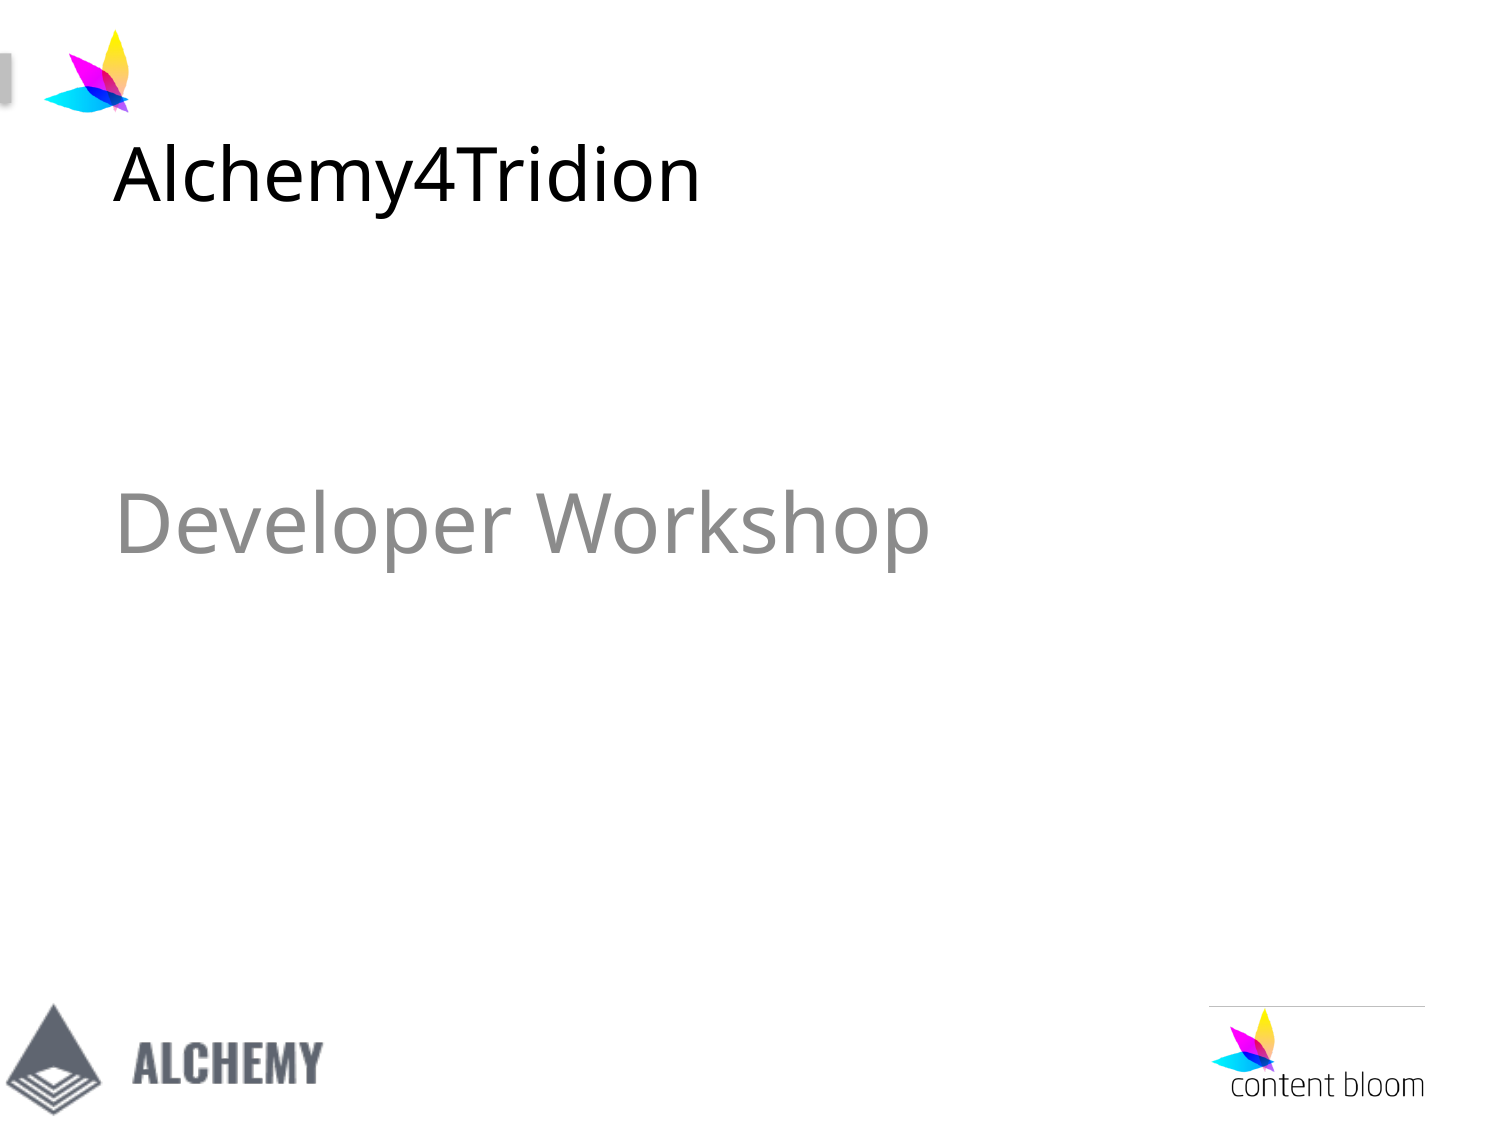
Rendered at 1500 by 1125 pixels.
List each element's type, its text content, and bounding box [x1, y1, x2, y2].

picture [5, 993, 325, 1125]
title Alchemy4Tridion [98, 79, 1093, 264]
picture [1209, 998, 1425, 1107]
subtitle Developer Workshop [98, 462, 1173, 856]
picture [43, 28, 129, 113]
